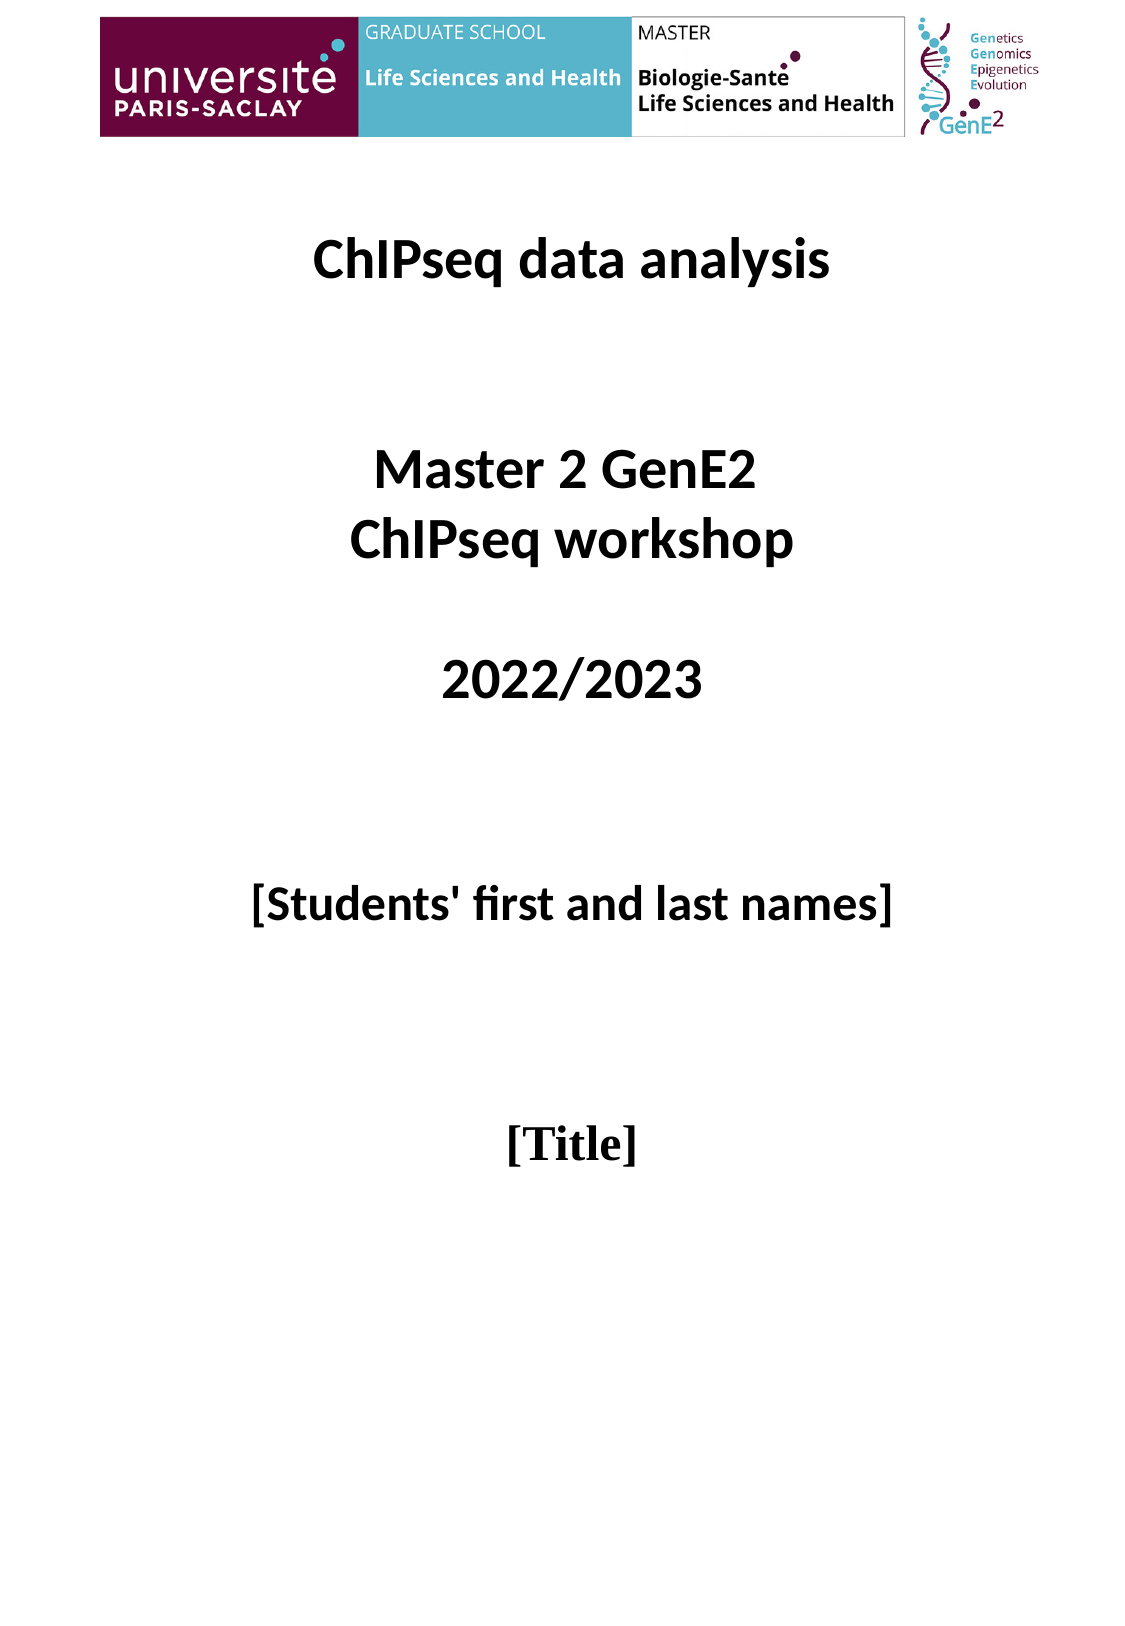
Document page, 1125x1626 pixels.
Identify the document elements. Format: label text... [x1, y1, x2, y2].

picture [100, 15, 1045, 137]
text_box ChIPseq data analysis Master 2 GenE2 ChIPseq workshop 2022/2023 [Students' first and last names] [Title] [128, 212, 1017, 1268]
